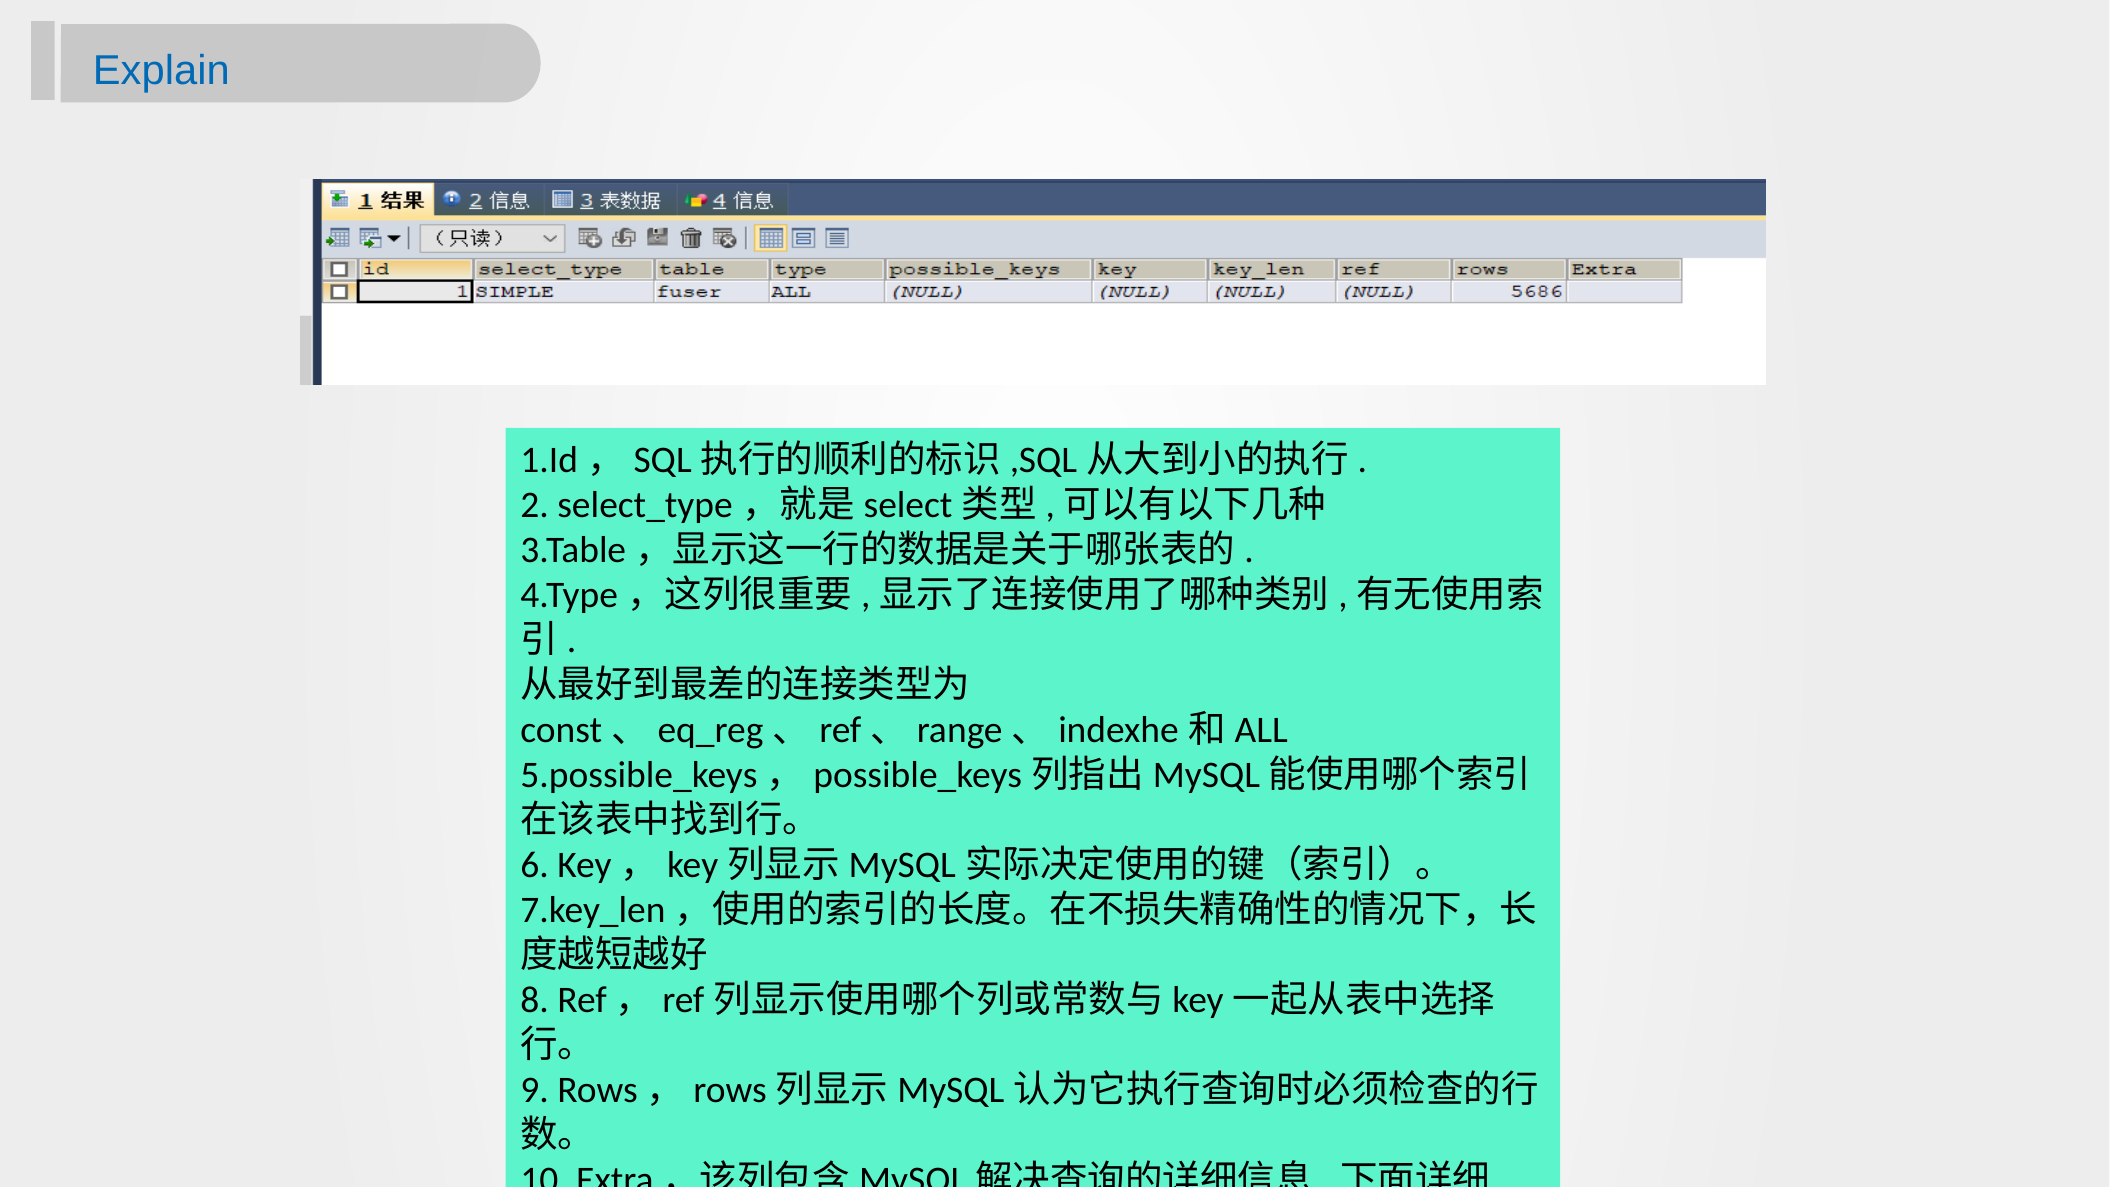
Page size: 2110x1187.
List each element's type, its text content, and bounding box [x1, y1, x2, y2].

text_box Explain [81, 27, 549, 99]
text_box 1.Id，SQL执行的顺利的标识,SQL从大到小的执行. 2. select_type，就是select类型,可以有以下几种 3.Table，显示这一行的数据是关于哪张表的. 4.Type，这列很重要,显示了连接使用了哪种类别,有无使用索引. 从最好到最差的连接类型为const、eq_reg、ref、range、indexhe和ALL 5.possible_keys，possible_keys列指出MySQL能使用哪个索引在该表中找到行。 6. Key，key列显示MySQL实际决定使用的键（索引）。 7.key_len，使用的索引的长度。在不损失精确性的情况下，长度越短越好 8. Ref，ref列显示使用哪个列或常数与key一起从表中选择行。 9. Rows，rows列显示MySQL认为它执行查询时必须检查的行数。 10. Extra，该列包含MySQL解决查询的详细信息,下面详细. [505, 427, 1561, 1187]
text_box [30, 20, 56, 101]
picture [0, 0, 2110, 1187]
text_box [59, 22, 522, 104]
